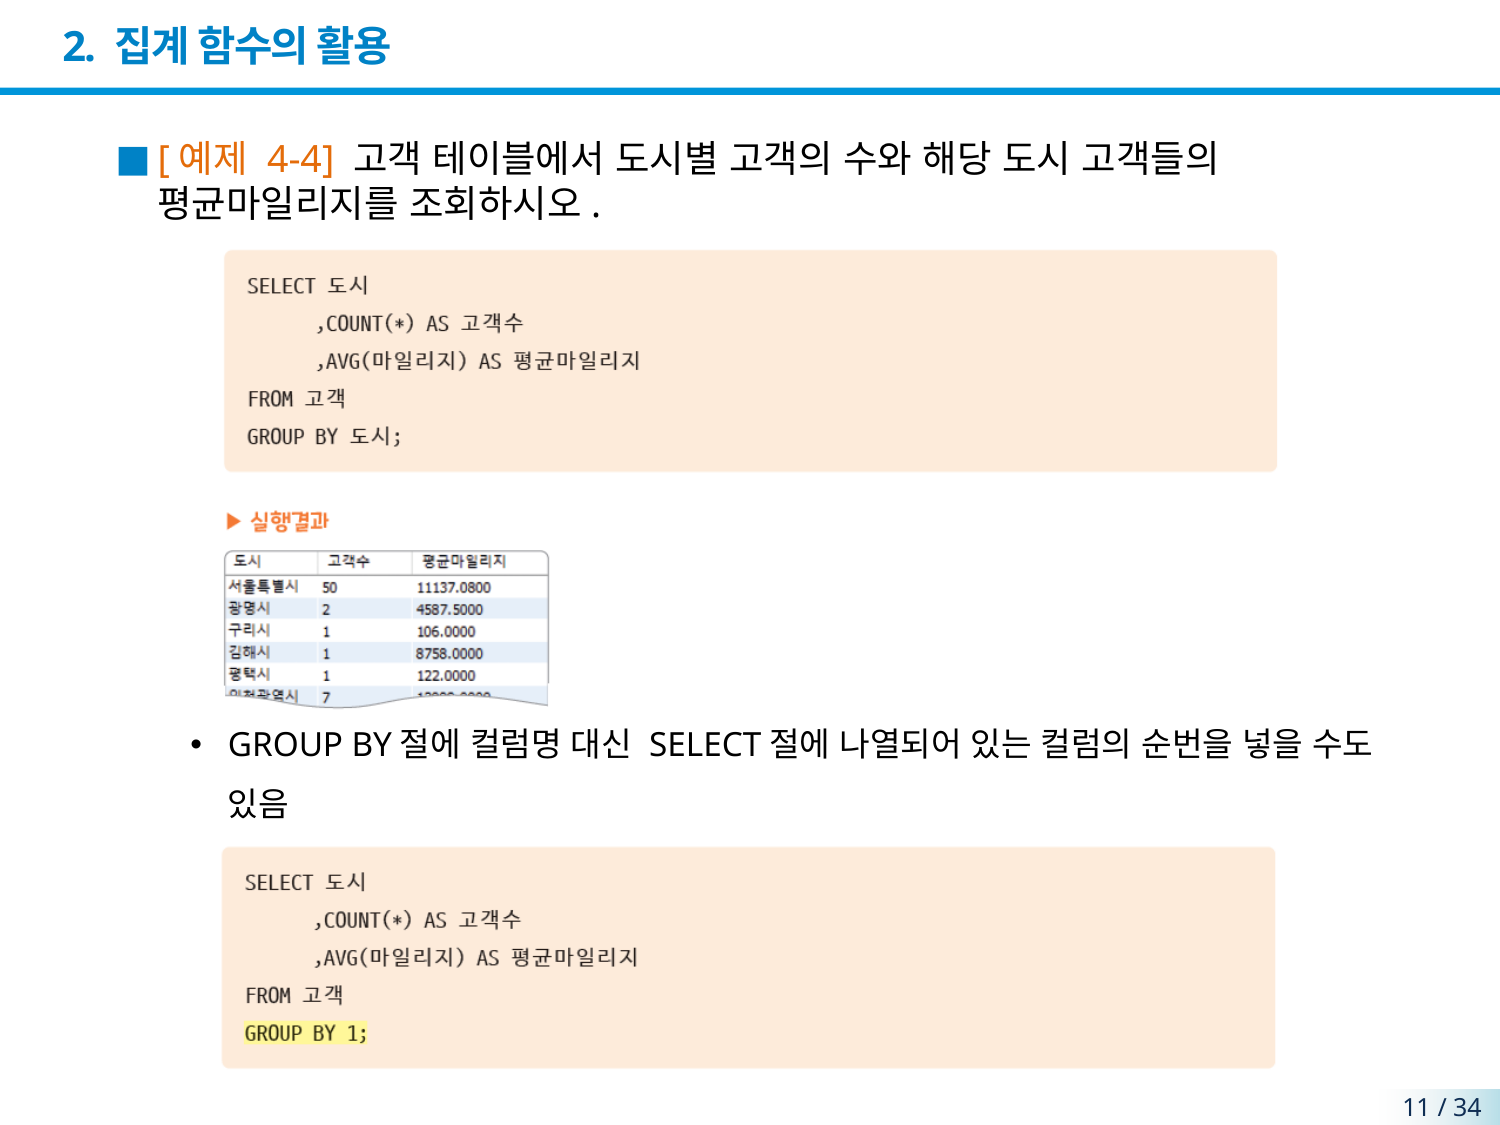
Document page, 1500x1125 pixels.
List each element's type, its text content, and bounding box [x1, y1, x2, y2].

list [예제 4-4] 고객 테이블에서 도시별 고객의 수와 해당 도시 고객들의 평균마일리지를 조회하시오. GROUP BY절에 컬럼명 대신 SELECT절에 나열되어 있는 컬럼의 순번을 넣을 수도 있음 [100, 127, 1459, 1050]
title 2. 집계 함수의 활용 [47, 5, 1325, 84]
picture [216, 842, 1280, 1075]
picture [216, 244, 1284, 714]
